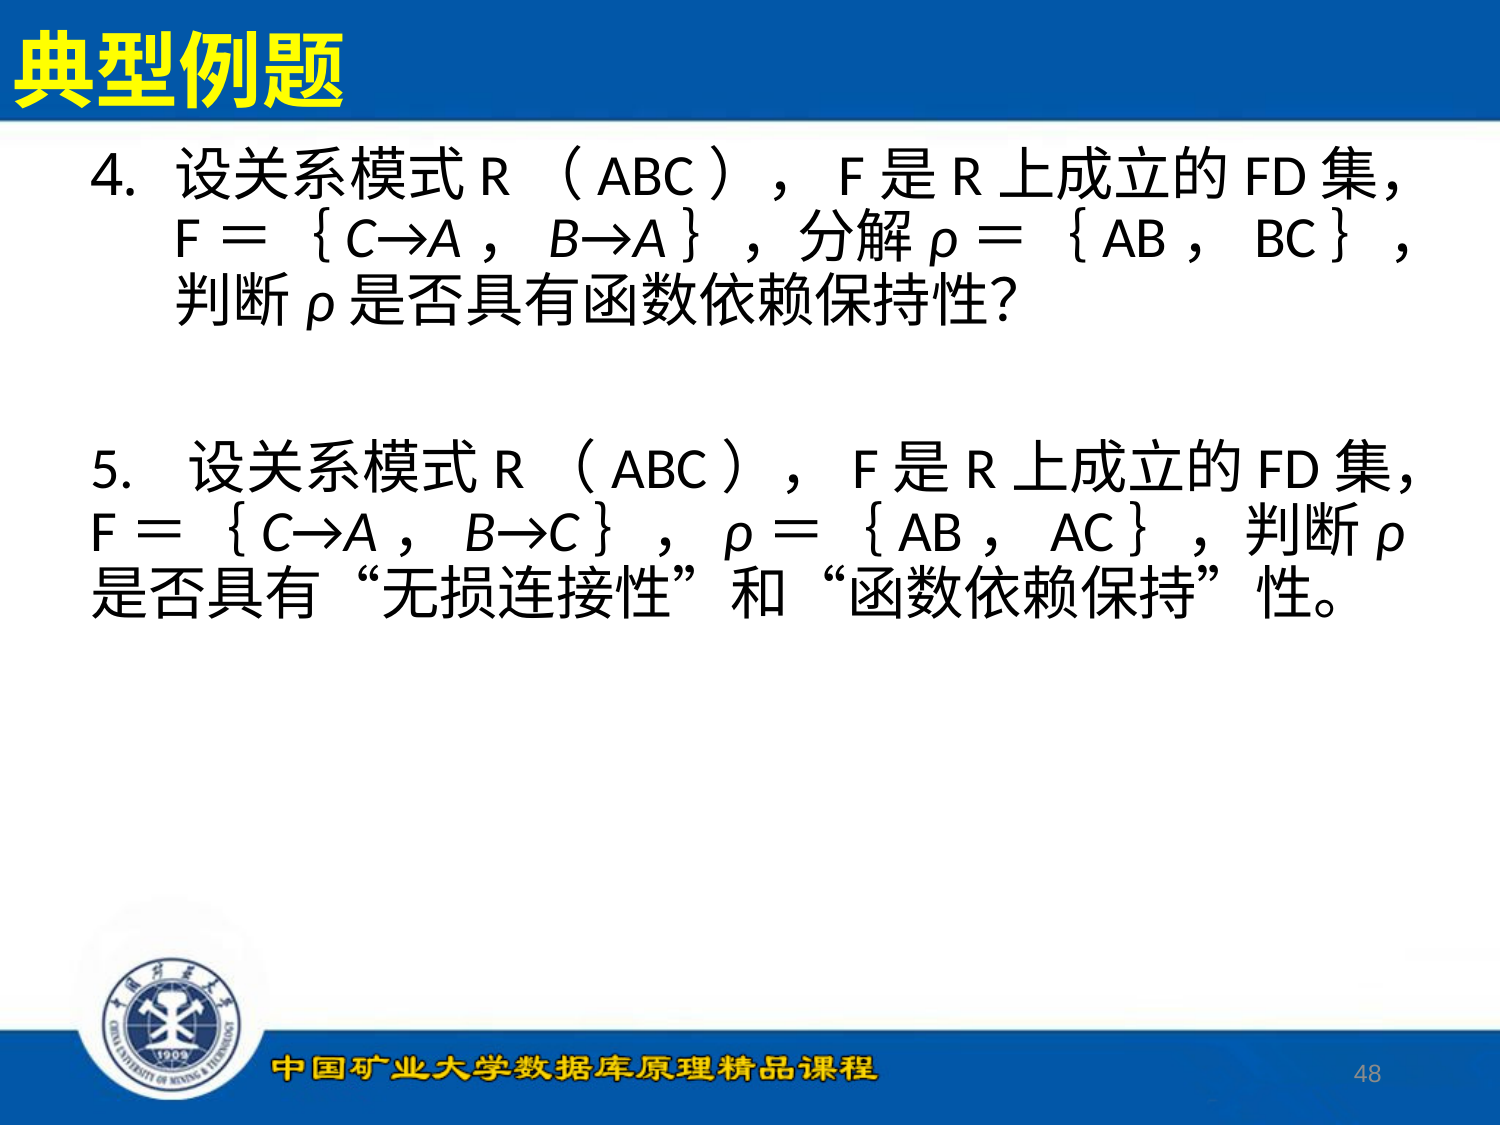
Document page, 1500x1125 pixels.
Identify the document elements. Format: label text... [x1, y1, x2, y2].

list 设关系模式R（ABC），F是R上成立的FD集，F＝｛C→A，B→A｝，分解ρ＝｛AB，BC｝，判断ρ是否具有函数依赖保持性？ 5. 设关系模式R（ABC），F是R上成立的FD集，F＝｛C→A，B→C｝，ρ＝｛AB，AC｝，判断ρ是否具有“无损连接性”和“函数依赖保持”性。 [75, 137, 1428, 669]
slide_number 48 [1059, 1042, 1397, 1103]
picture [0, 0, 1500, 1125]
title 典型例题 [0, 11, 1348, 138]
